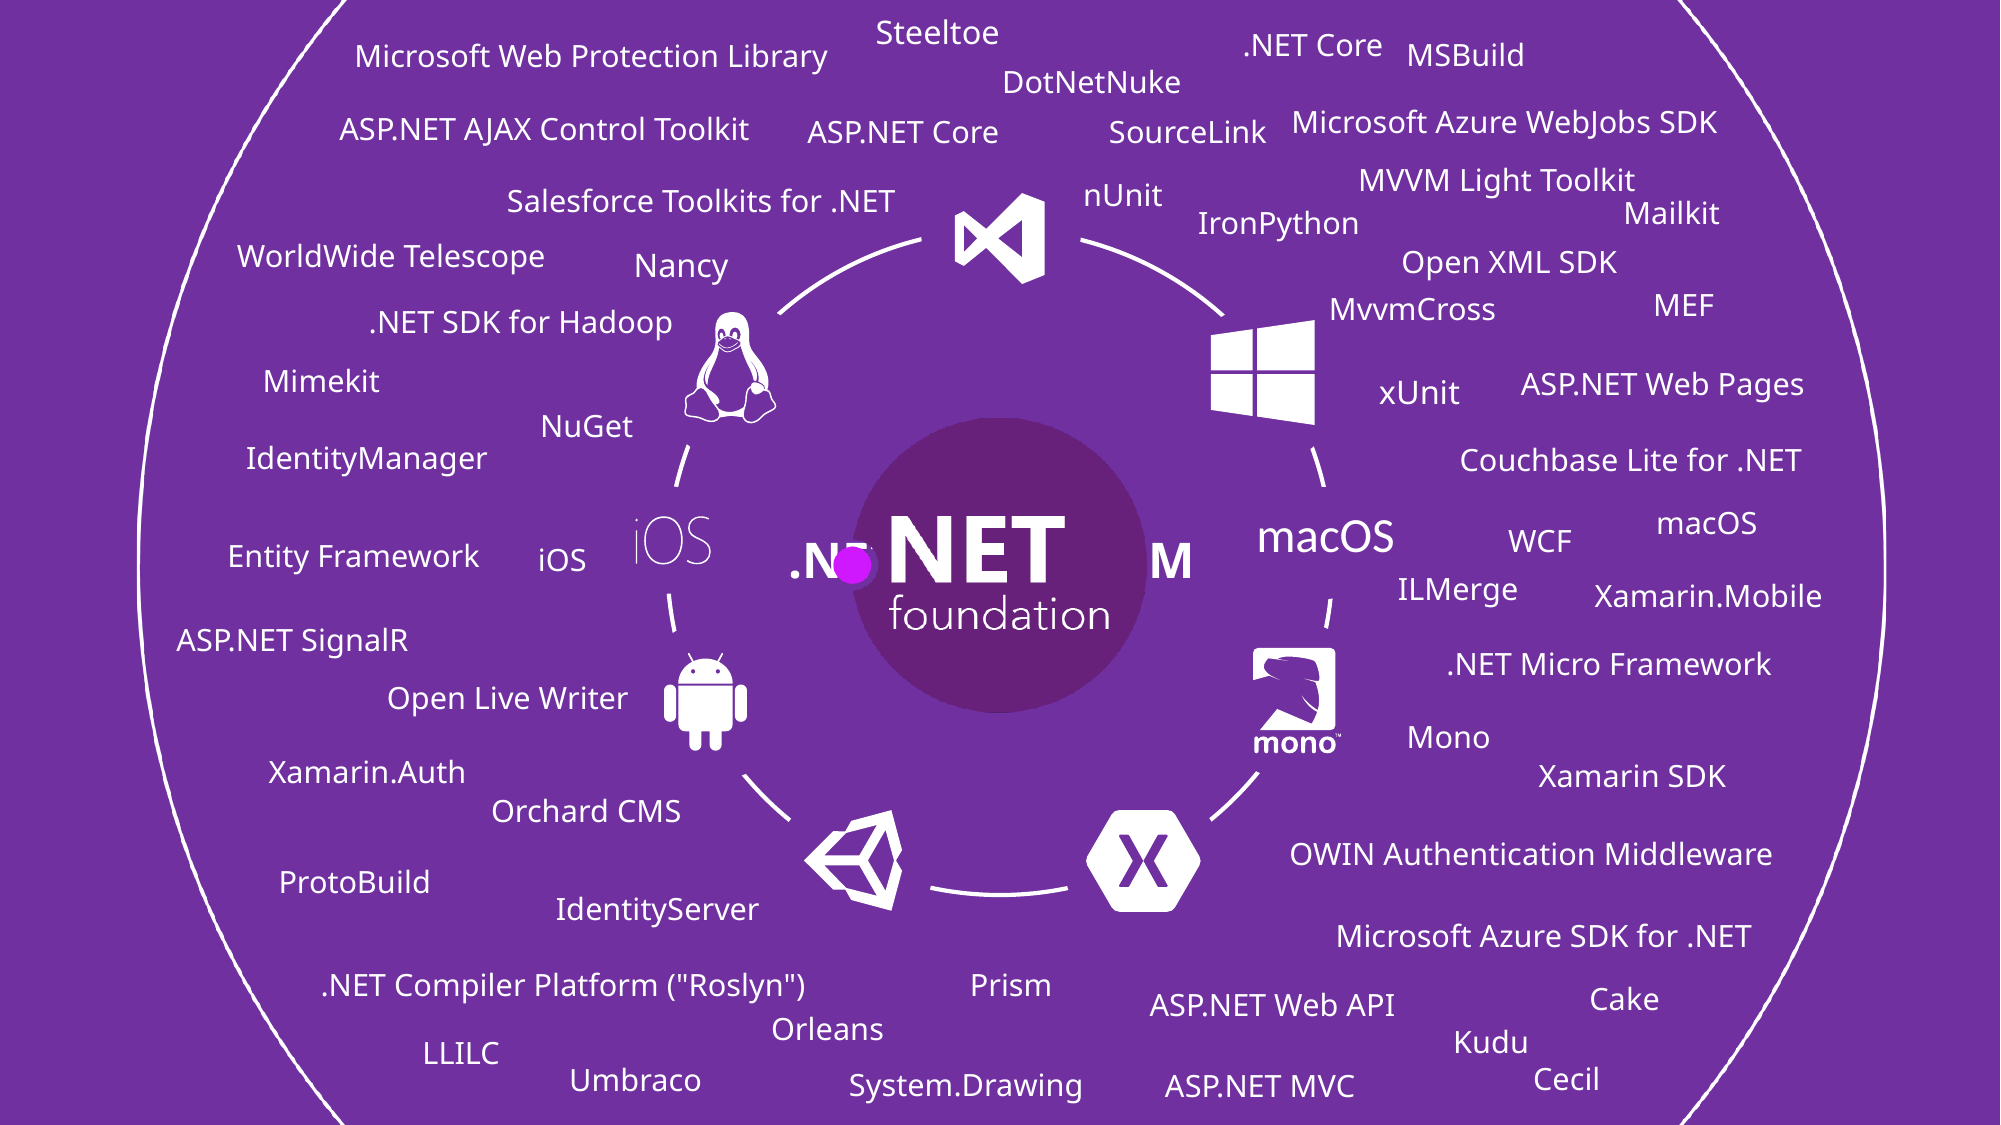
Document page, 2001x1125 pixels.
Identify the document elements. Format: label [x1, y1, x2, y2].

text_box [136, 0, 1909, 1125]
